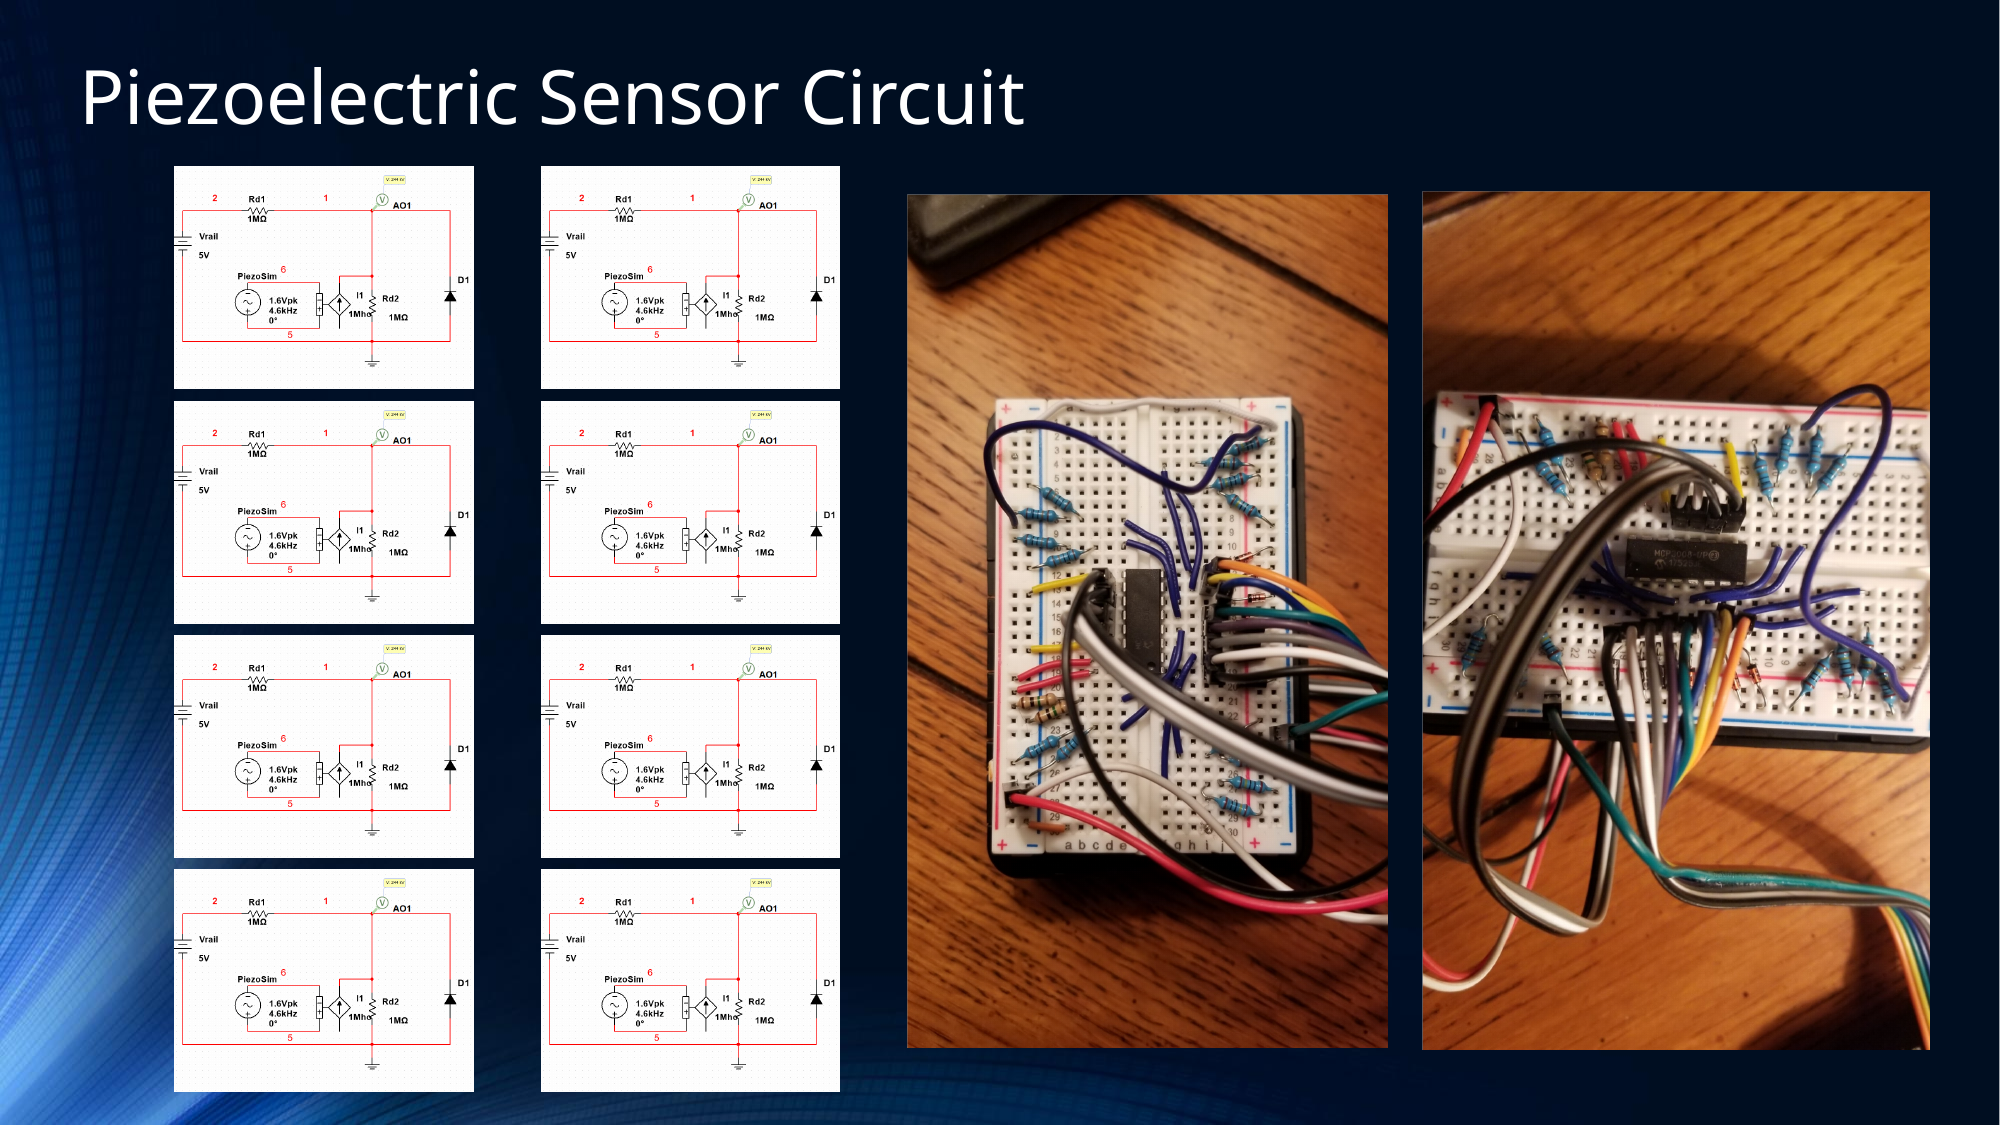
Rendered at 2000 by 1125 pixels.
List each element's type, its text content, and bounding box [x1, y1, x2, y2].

picture [0, 0, 2000, 1125]
title Piezoelectric Sensor Circuit [64, 44, 1251, 155]
